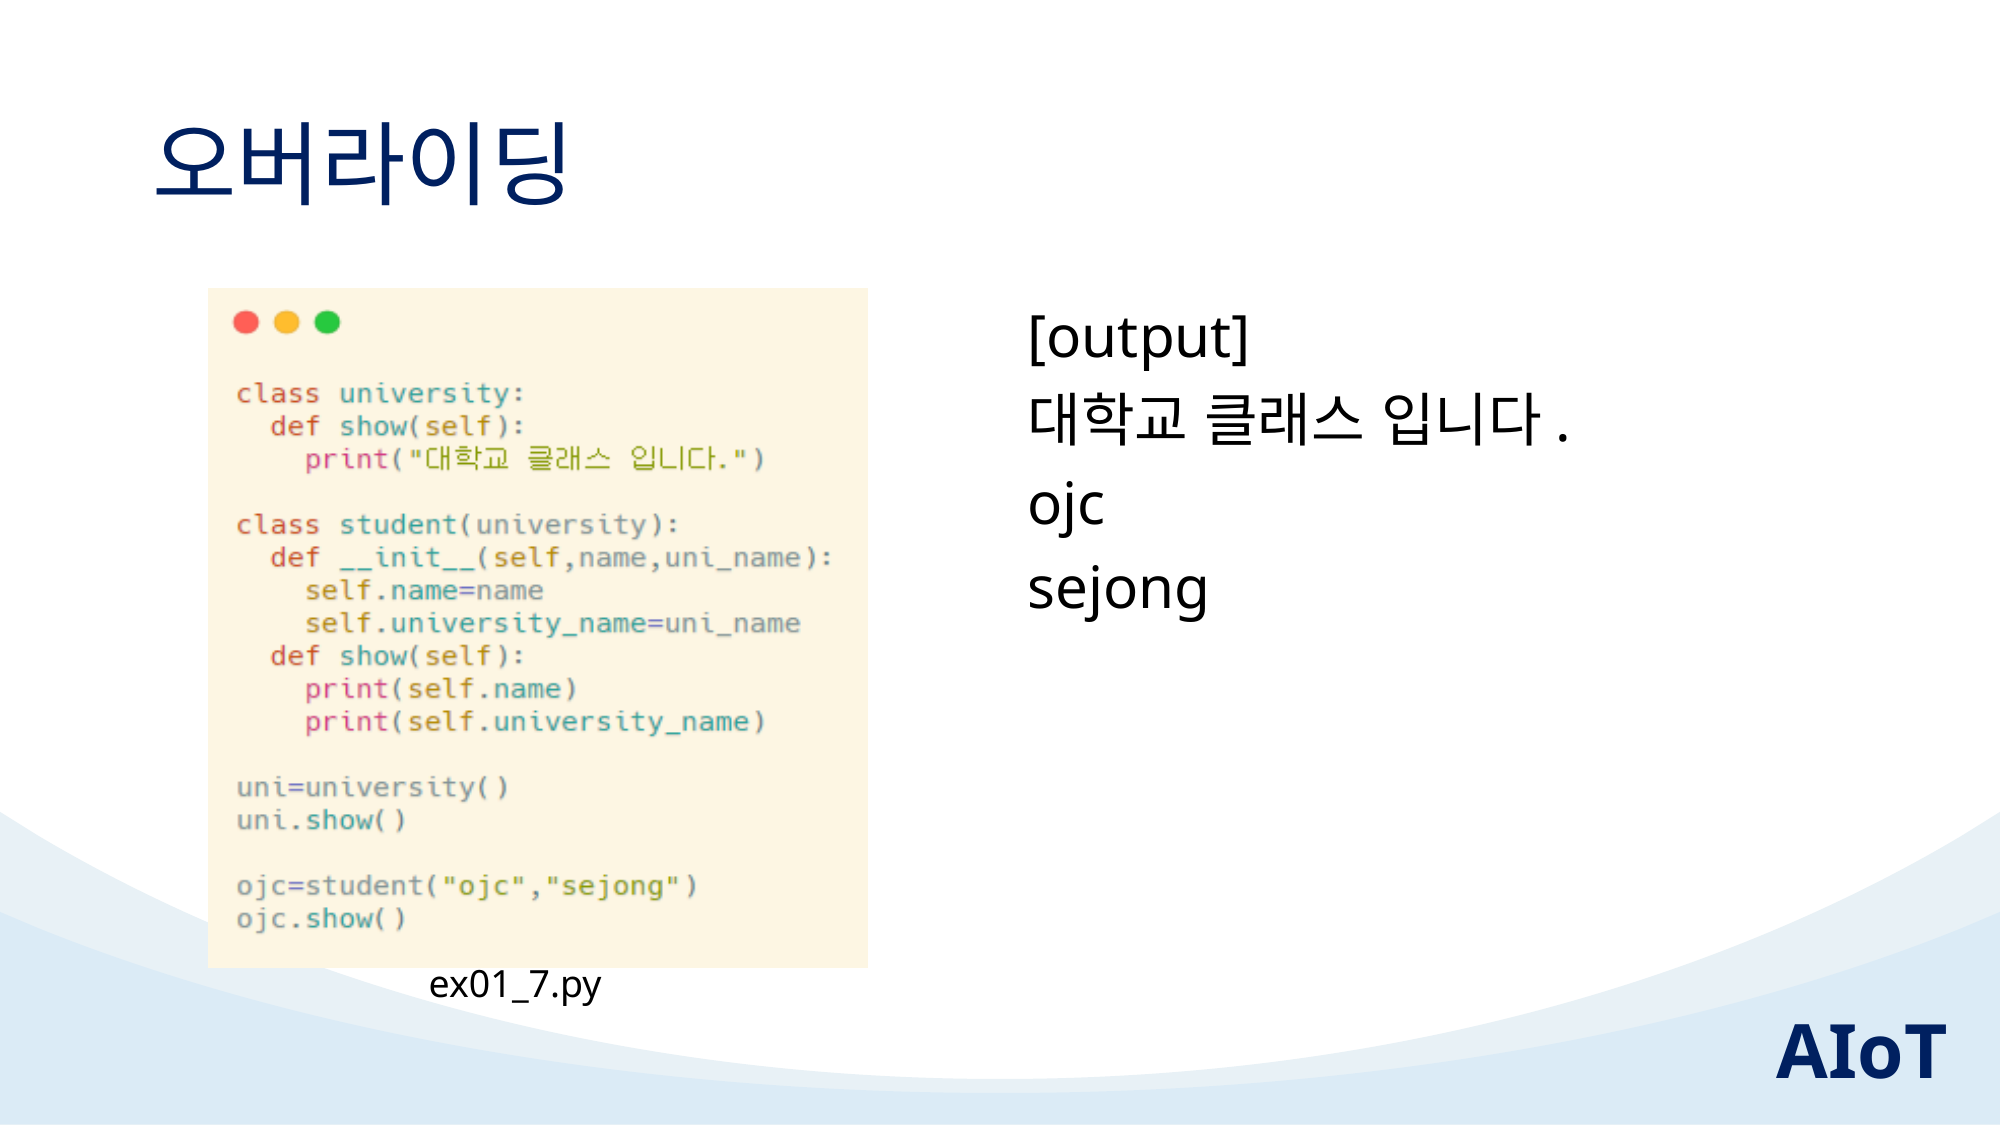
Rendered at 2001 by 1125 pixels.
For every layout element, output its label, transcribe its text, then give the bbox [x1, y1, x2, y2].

title 오버라이딩 [137, 59, 1863, 278]
list [output] 대학교 클래스 입니다. ojc sejong [1012, 299, 1863, 1014]
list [208, 288, 868, 968]
text_box ex01_7.py [413, 968, 741, 1013]
